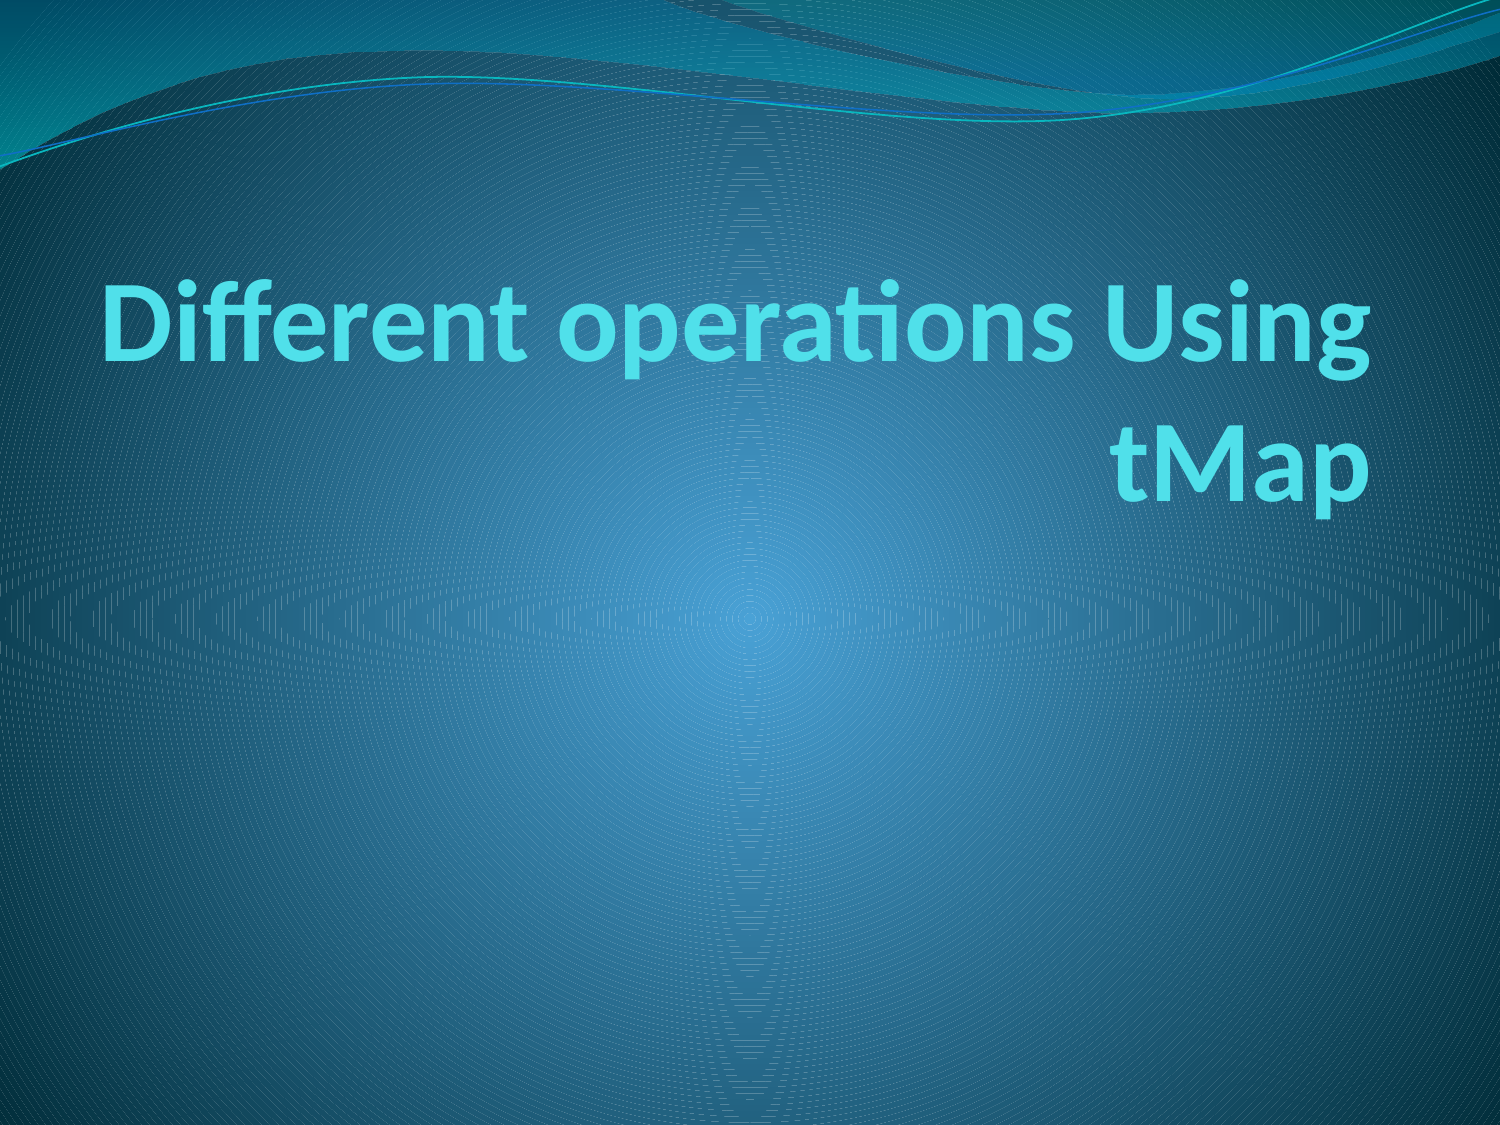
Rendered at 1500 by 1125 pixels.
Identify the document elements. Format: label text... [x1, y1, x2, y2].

title Different operations Using tMap [87, 224, 1376, 525]
